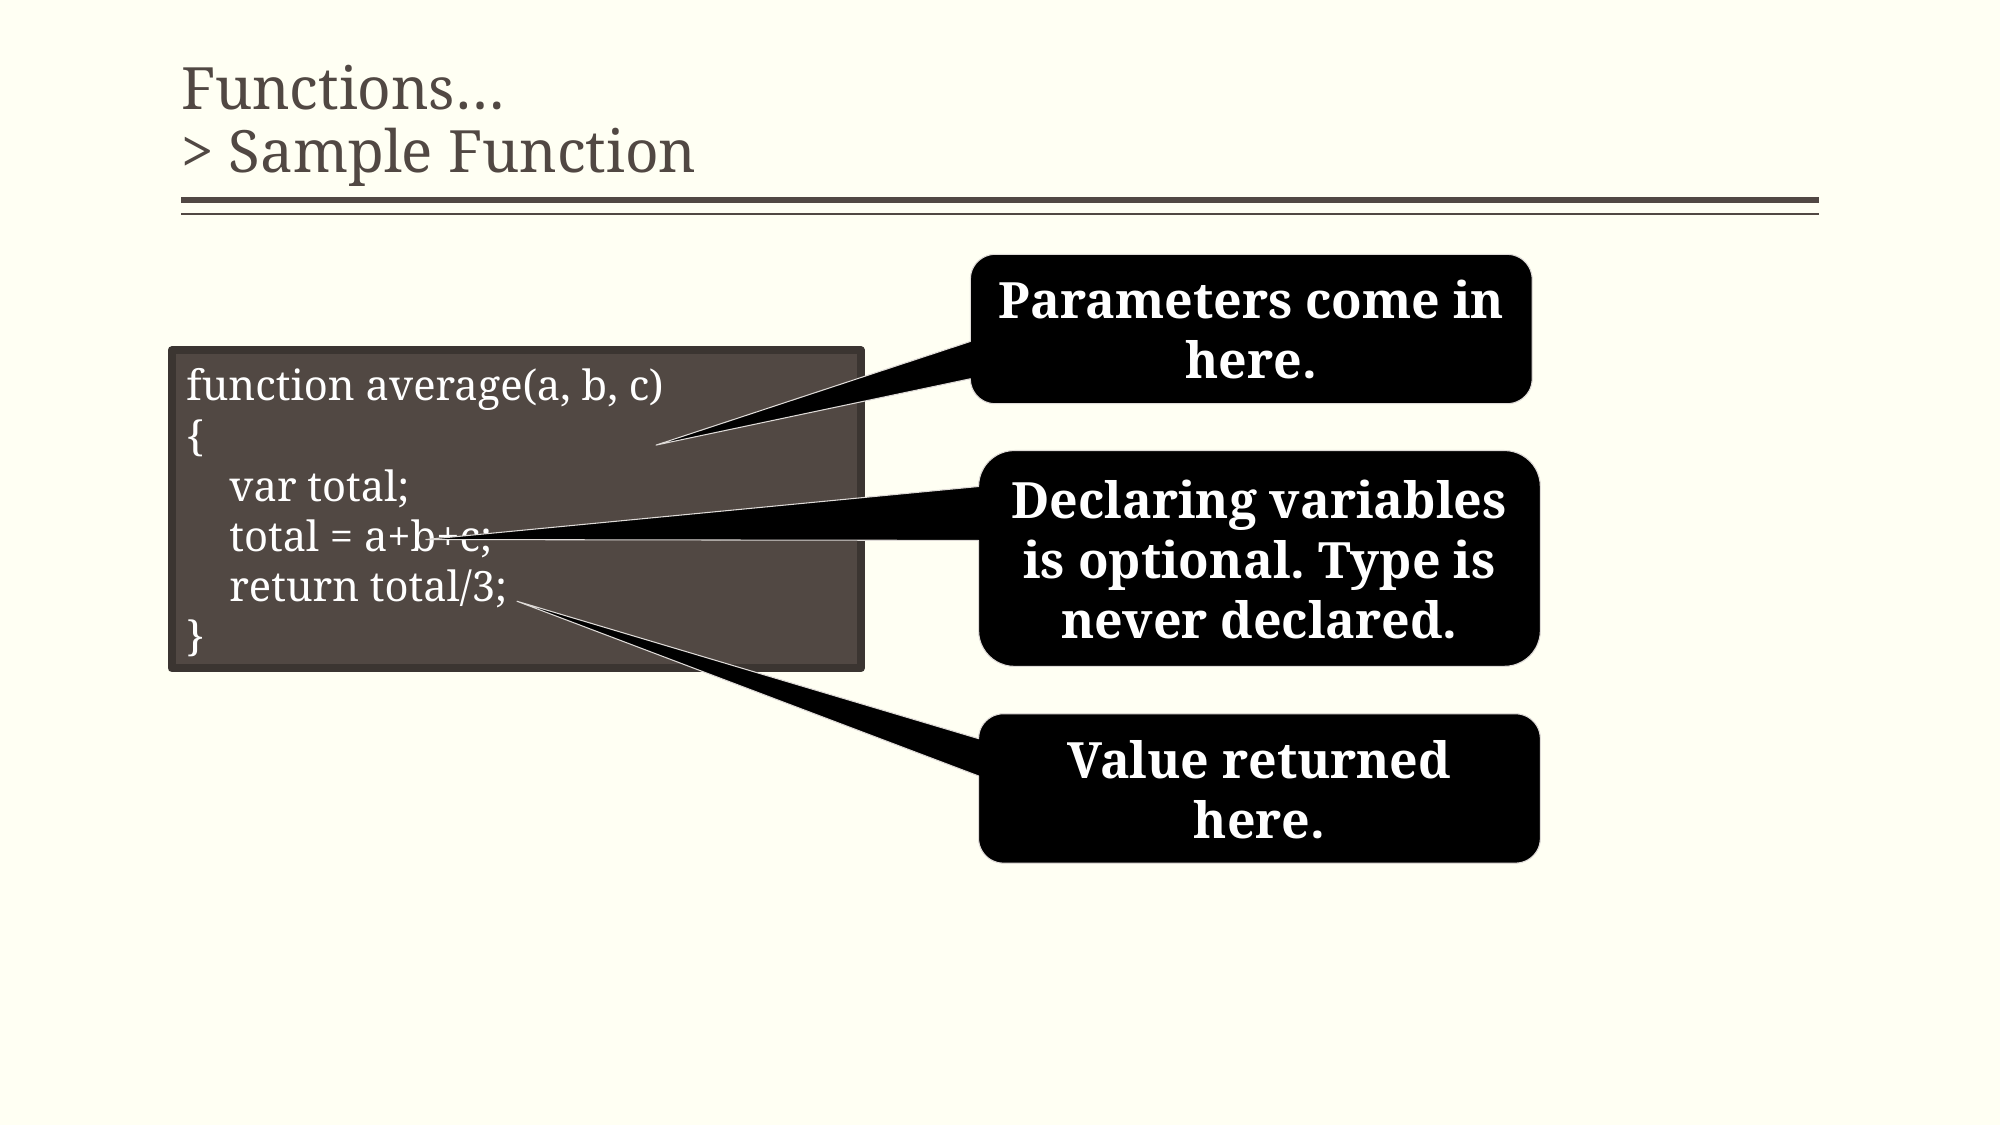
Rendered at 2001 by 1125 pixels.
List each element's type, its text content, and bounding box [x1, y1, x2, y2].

text_box Value returned here. [516, 601, 1541, 864]
text_box Declaring variables is optional. Type is never declared. [425, 450, 1541, 667]
text_box function average(a, b, c) { var total; total = a+b+c; return total/3; } [168, 346, 865, 672]
title Functions… > Sample Function [181, 12, 1819, 193]
text_box Parameters come in here. [656, 254, 1533, 446]
